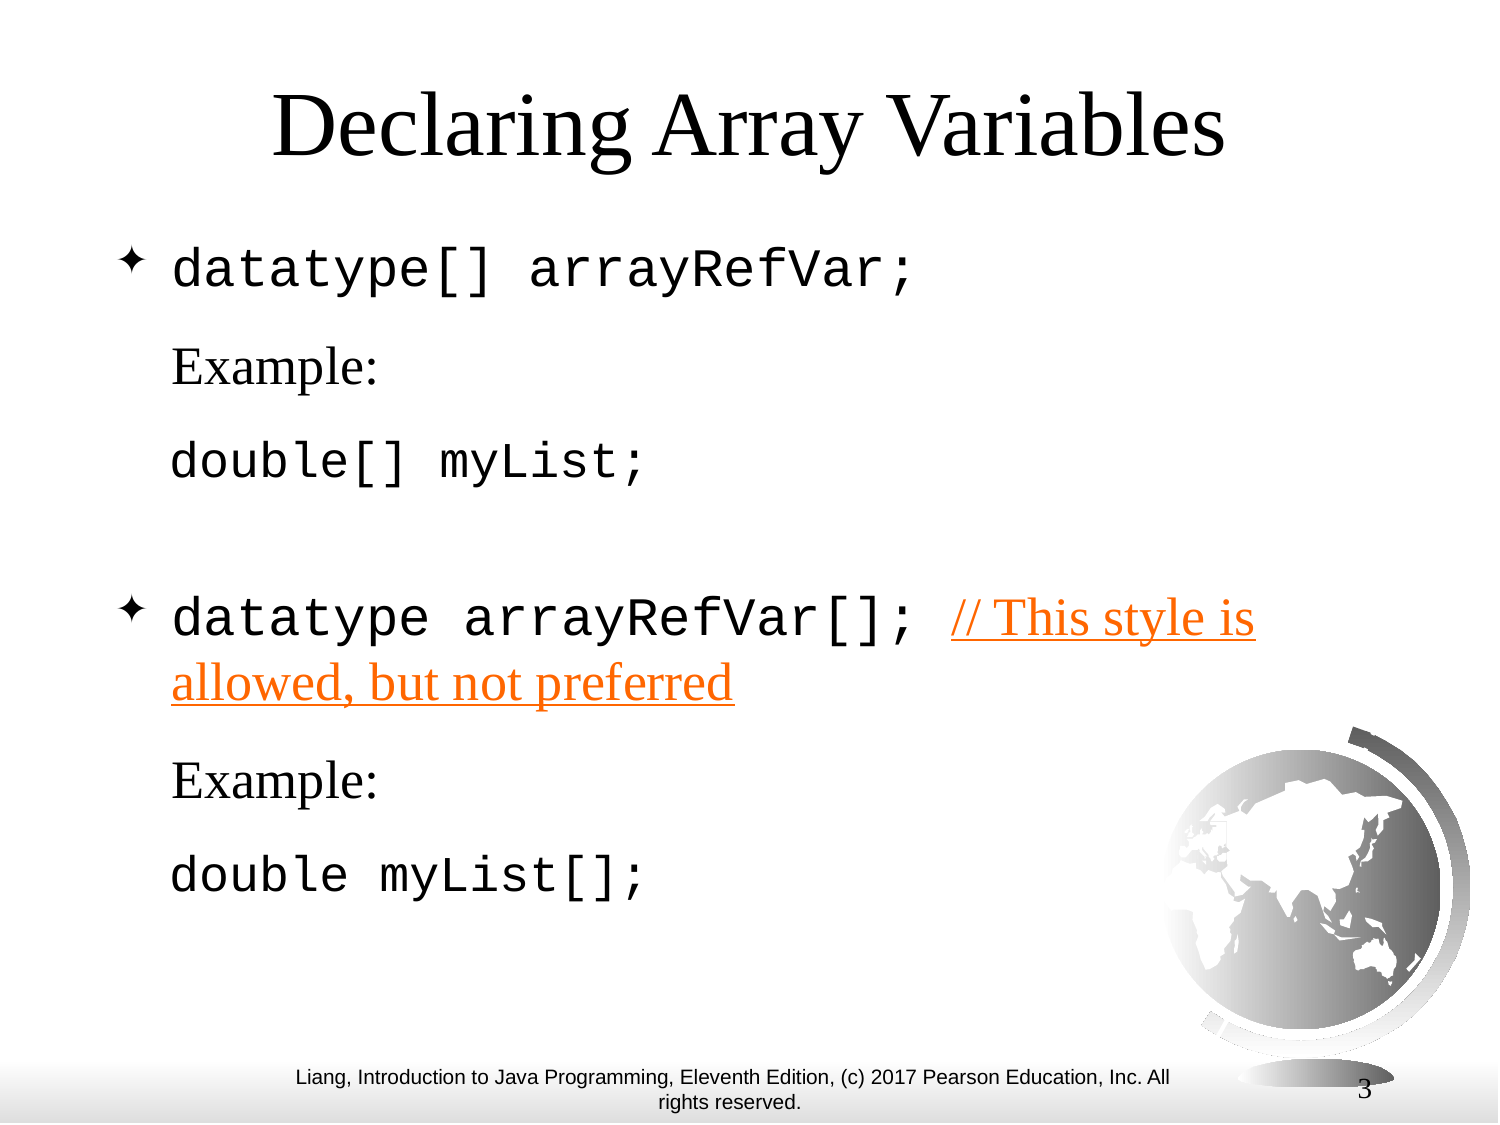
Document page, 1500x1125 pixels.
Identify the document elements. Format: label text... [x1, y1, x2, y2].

list datatype[] arrayRefVar; Example: double[] myList; datatype arrayRefVar[]; // This style is allowed, but not preferred Example: double myList[]; [99, 224, 1363, 1000]
title Declaring Array Variables [112, 50, 1388, 188]
slide_number 3 [1074, 1049, 1388, 1125]
